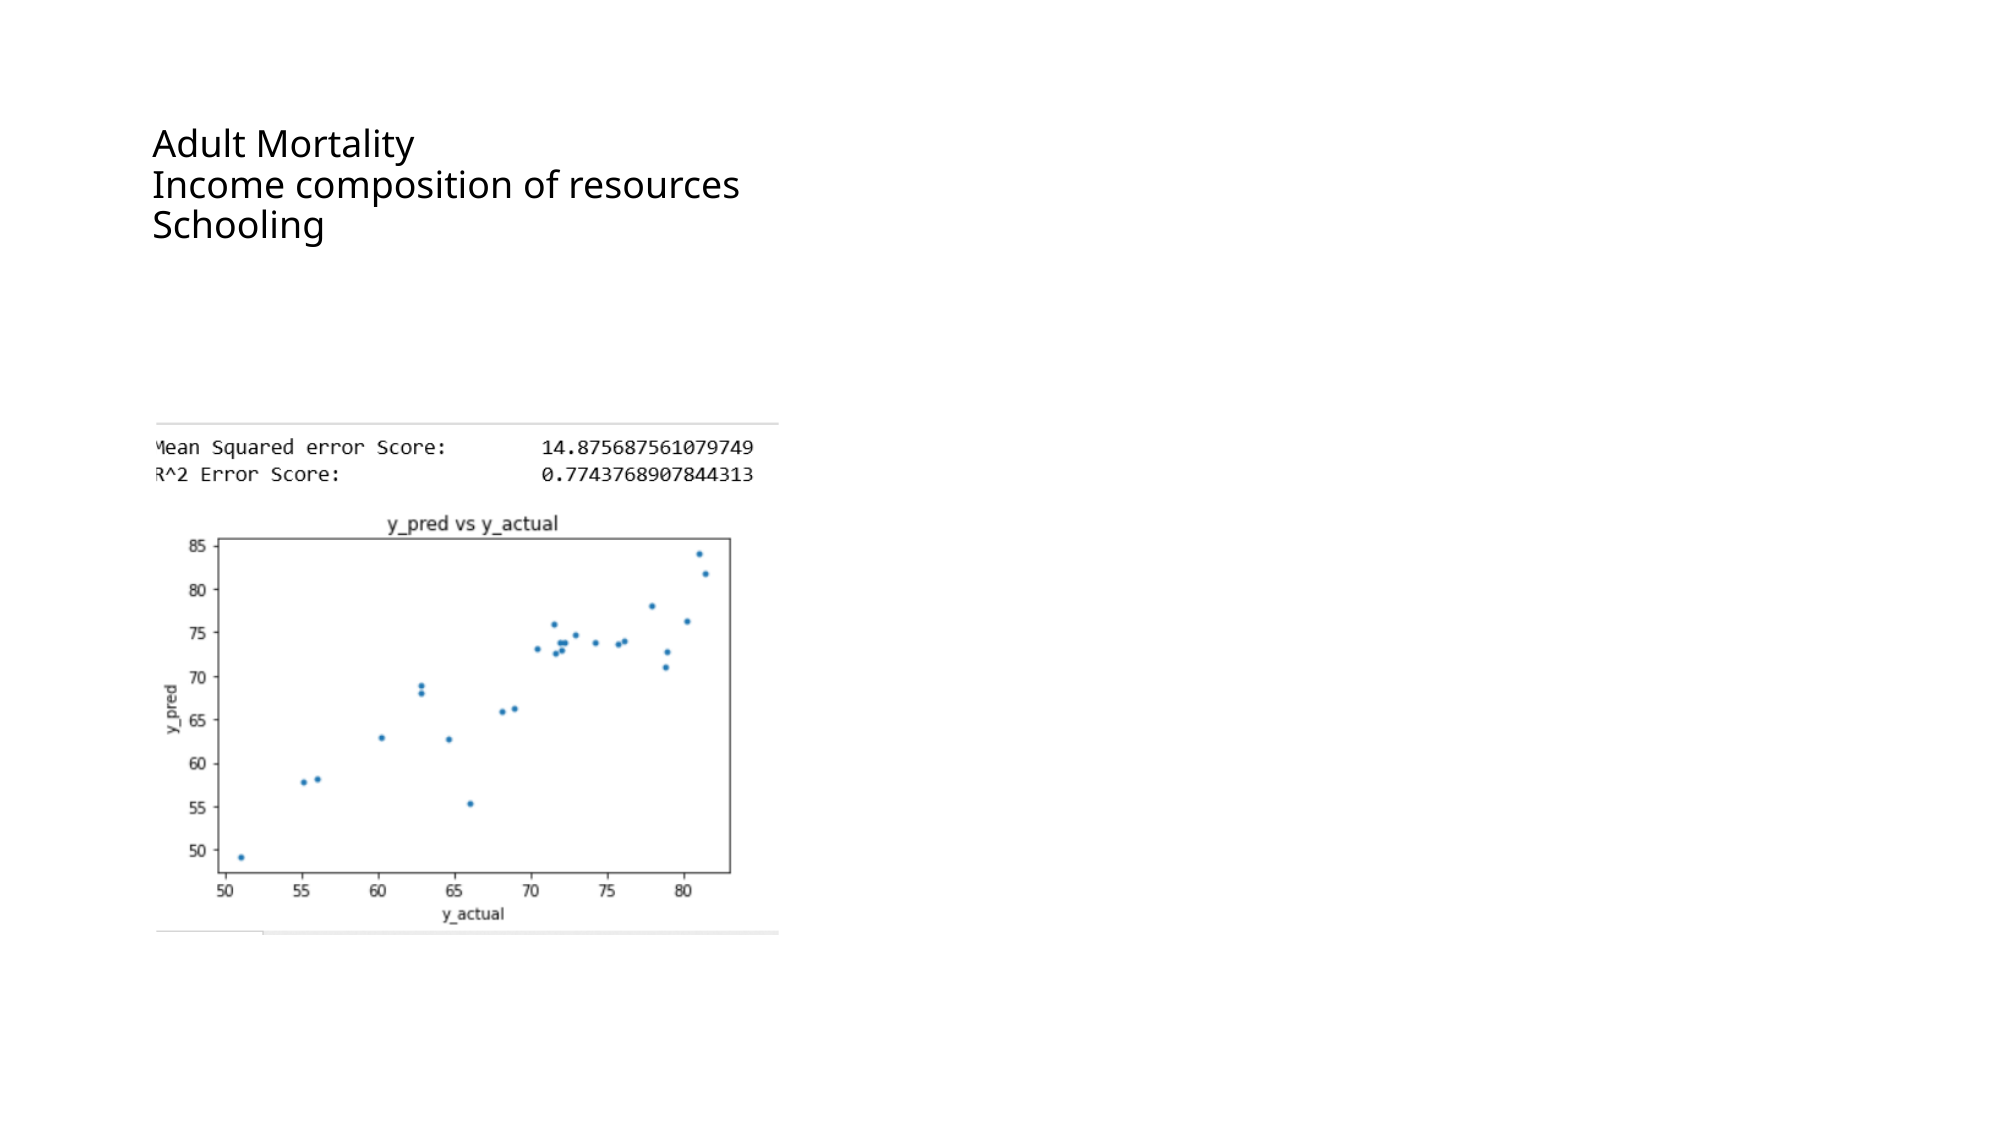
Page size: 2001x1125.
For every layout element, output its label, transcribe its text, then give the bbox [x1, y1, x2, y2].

picture [156, 422, 779, 935]
text_box Adult Mortality Income composition of resources Schooling [137, 99, 1863, 318]
